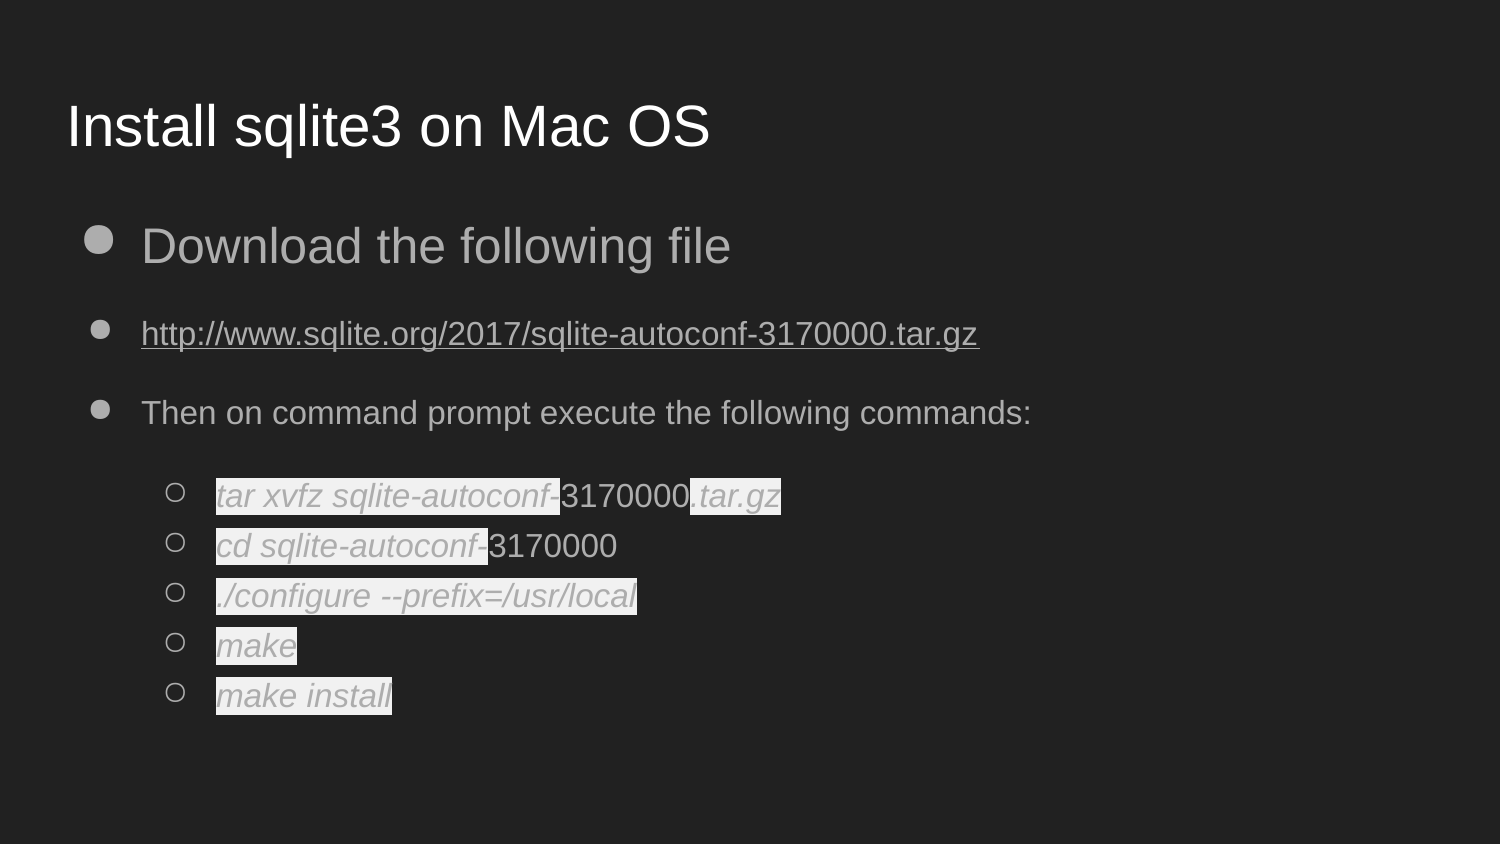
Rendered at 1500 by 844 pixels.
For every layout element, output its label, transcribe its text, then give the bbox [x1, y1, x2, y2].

list Download the following file http://www.sqlite.org/2017/sqlite-autoconf-3170000.tar.gz Then on command prompt execute the following commands: tar xvfz sqlite-autoconf-3170000.tar.gz cd sqlite-autoconf-3170000 ./configure --prefix=/usr/local make make install [51, 189, 1449, 750]
title Install sqlite3 on Mac OS [51, 72, 1449, 167]
